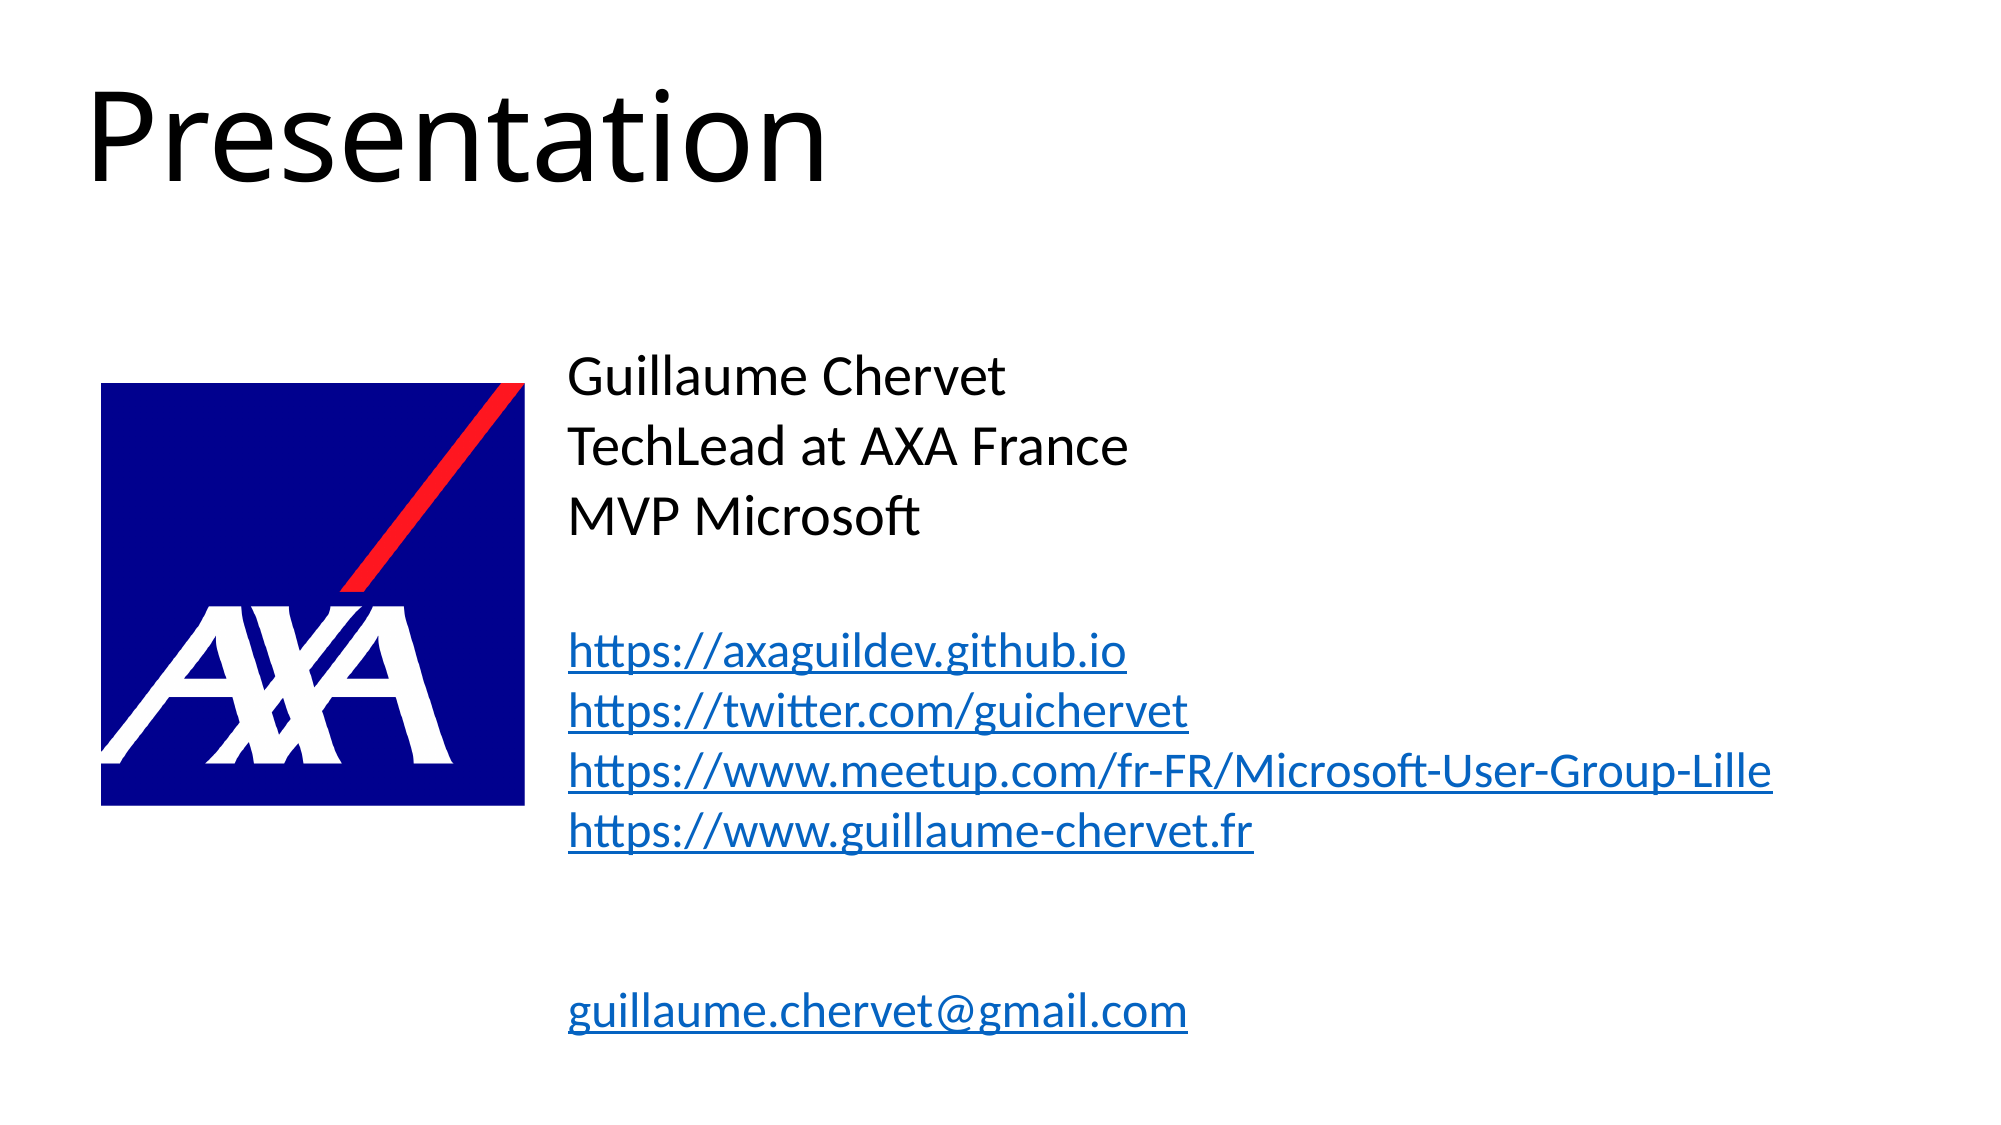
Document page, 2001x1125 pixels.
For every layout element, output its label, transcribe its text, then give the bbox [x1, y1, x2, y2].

text_box Presentation [68, 59, 1863, 216]
text_box Guillaume Chervet TechLead at AXA France MVP Microsoft https://axaguildev.github.io https://twitter.com/guichervet https://www.meetup.com/fr-FR/Microsoft-User-Group-Lille https://www.guillaume-chervet.fr guillaume.chervet@gmail.com [553, 329, 1799, 1045]
picture [101, 383, 526, 807]
